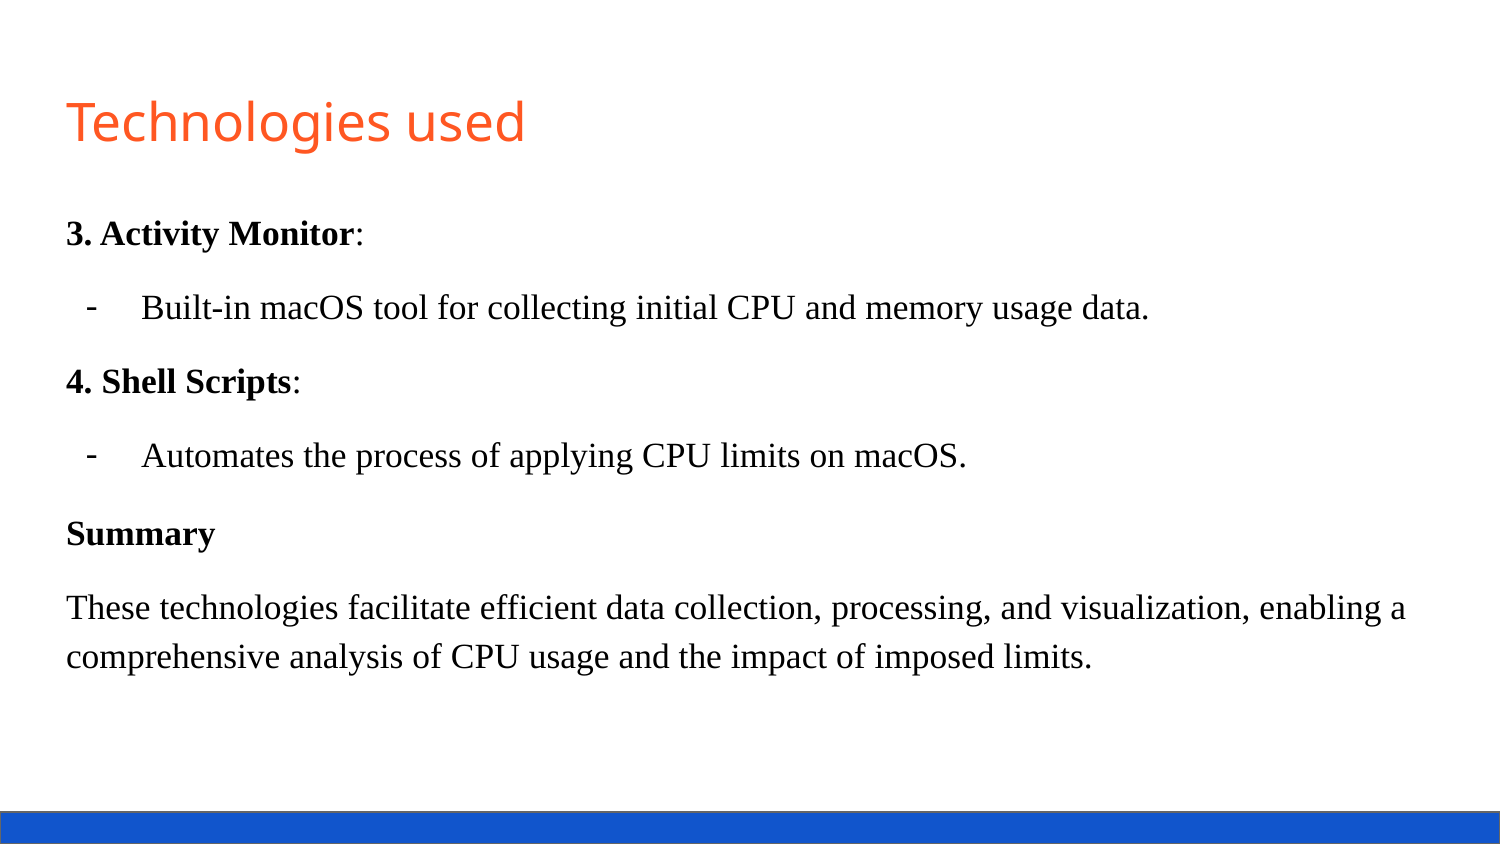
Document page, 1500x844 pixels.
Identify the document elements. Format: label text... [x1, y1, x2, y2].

list 3. Activity Monitor: Built-in macOS tool for collecting initial CPU and memory usage data. 4. Shell Scripts: Automates the process of applying CPU limits on macOS. Summary These technologies facilitate efficient data collection, processing, and visualization, enabling a comprehensive analysis of CPU usage and the impact of imposed limits. [51, 189, 1449, 750]
text_box [0, 812, 1500, 844]
title Technologies used [51, 72, 1449, 167]
